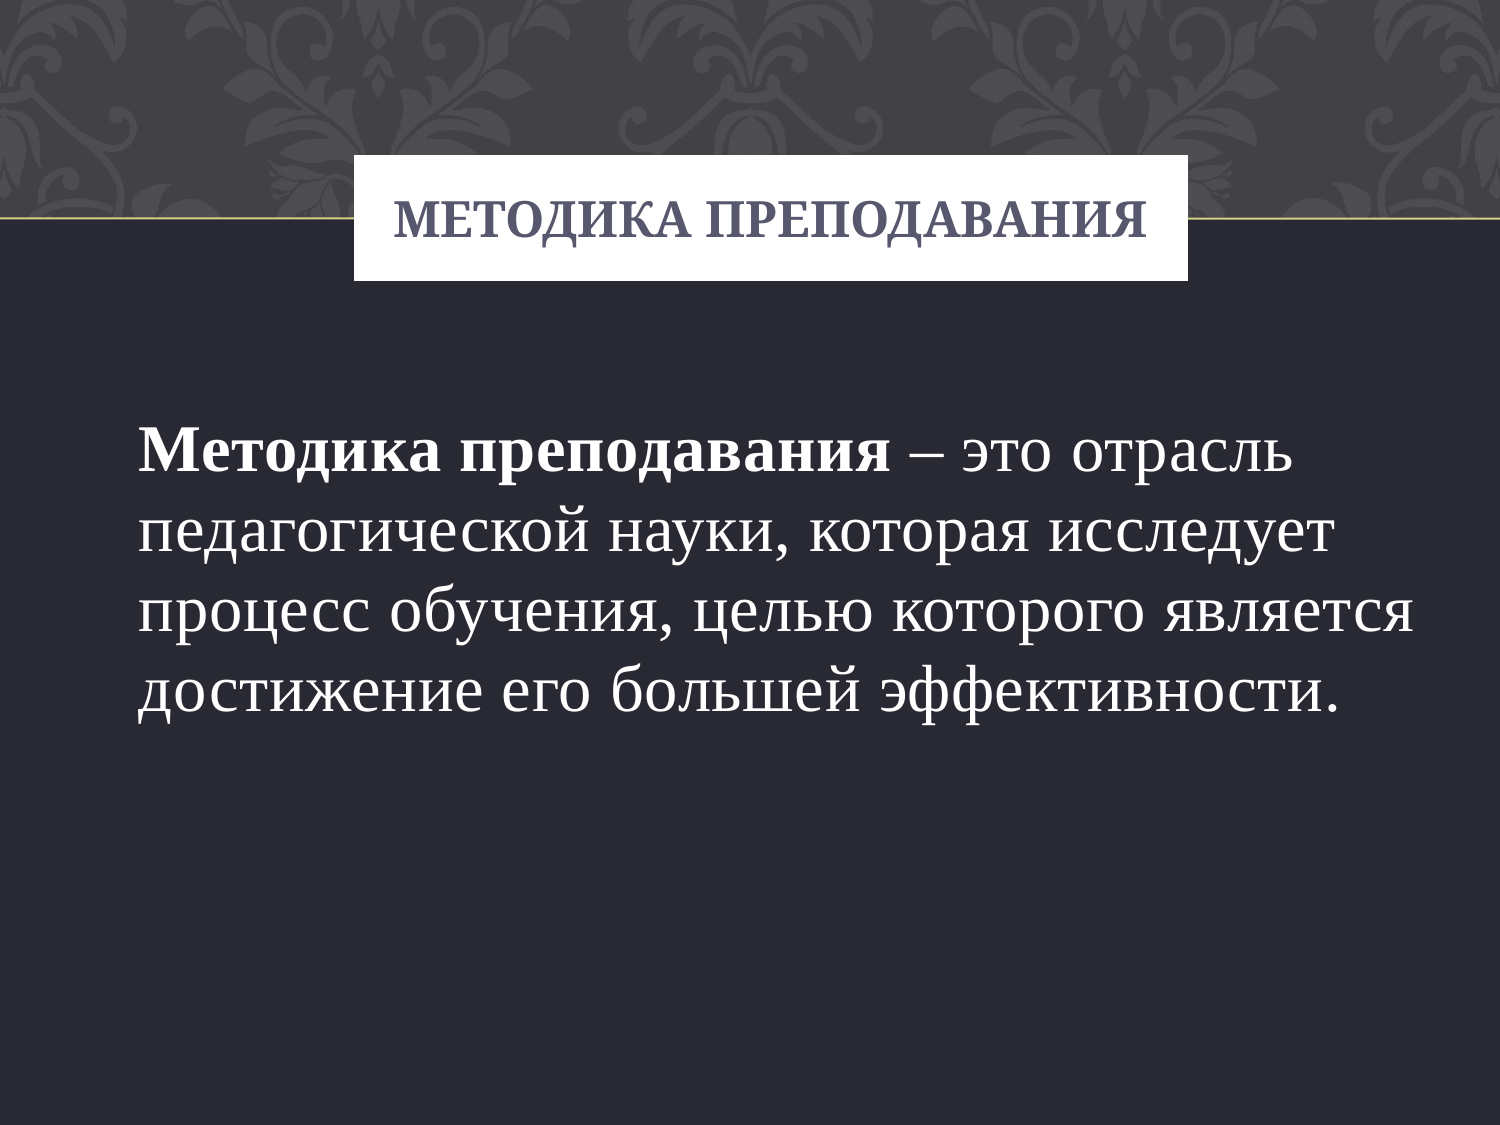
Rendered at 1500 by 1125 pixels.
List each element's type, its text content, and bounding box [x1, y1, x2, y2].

list Методика преподавания – это отрасль педагогической науки, которая исследует процесс обучения, целью которого является достижение его большей эффективности. [123, 397, 1474, 1066]
title Методика преподавания [354, 155, 1188, 281]
